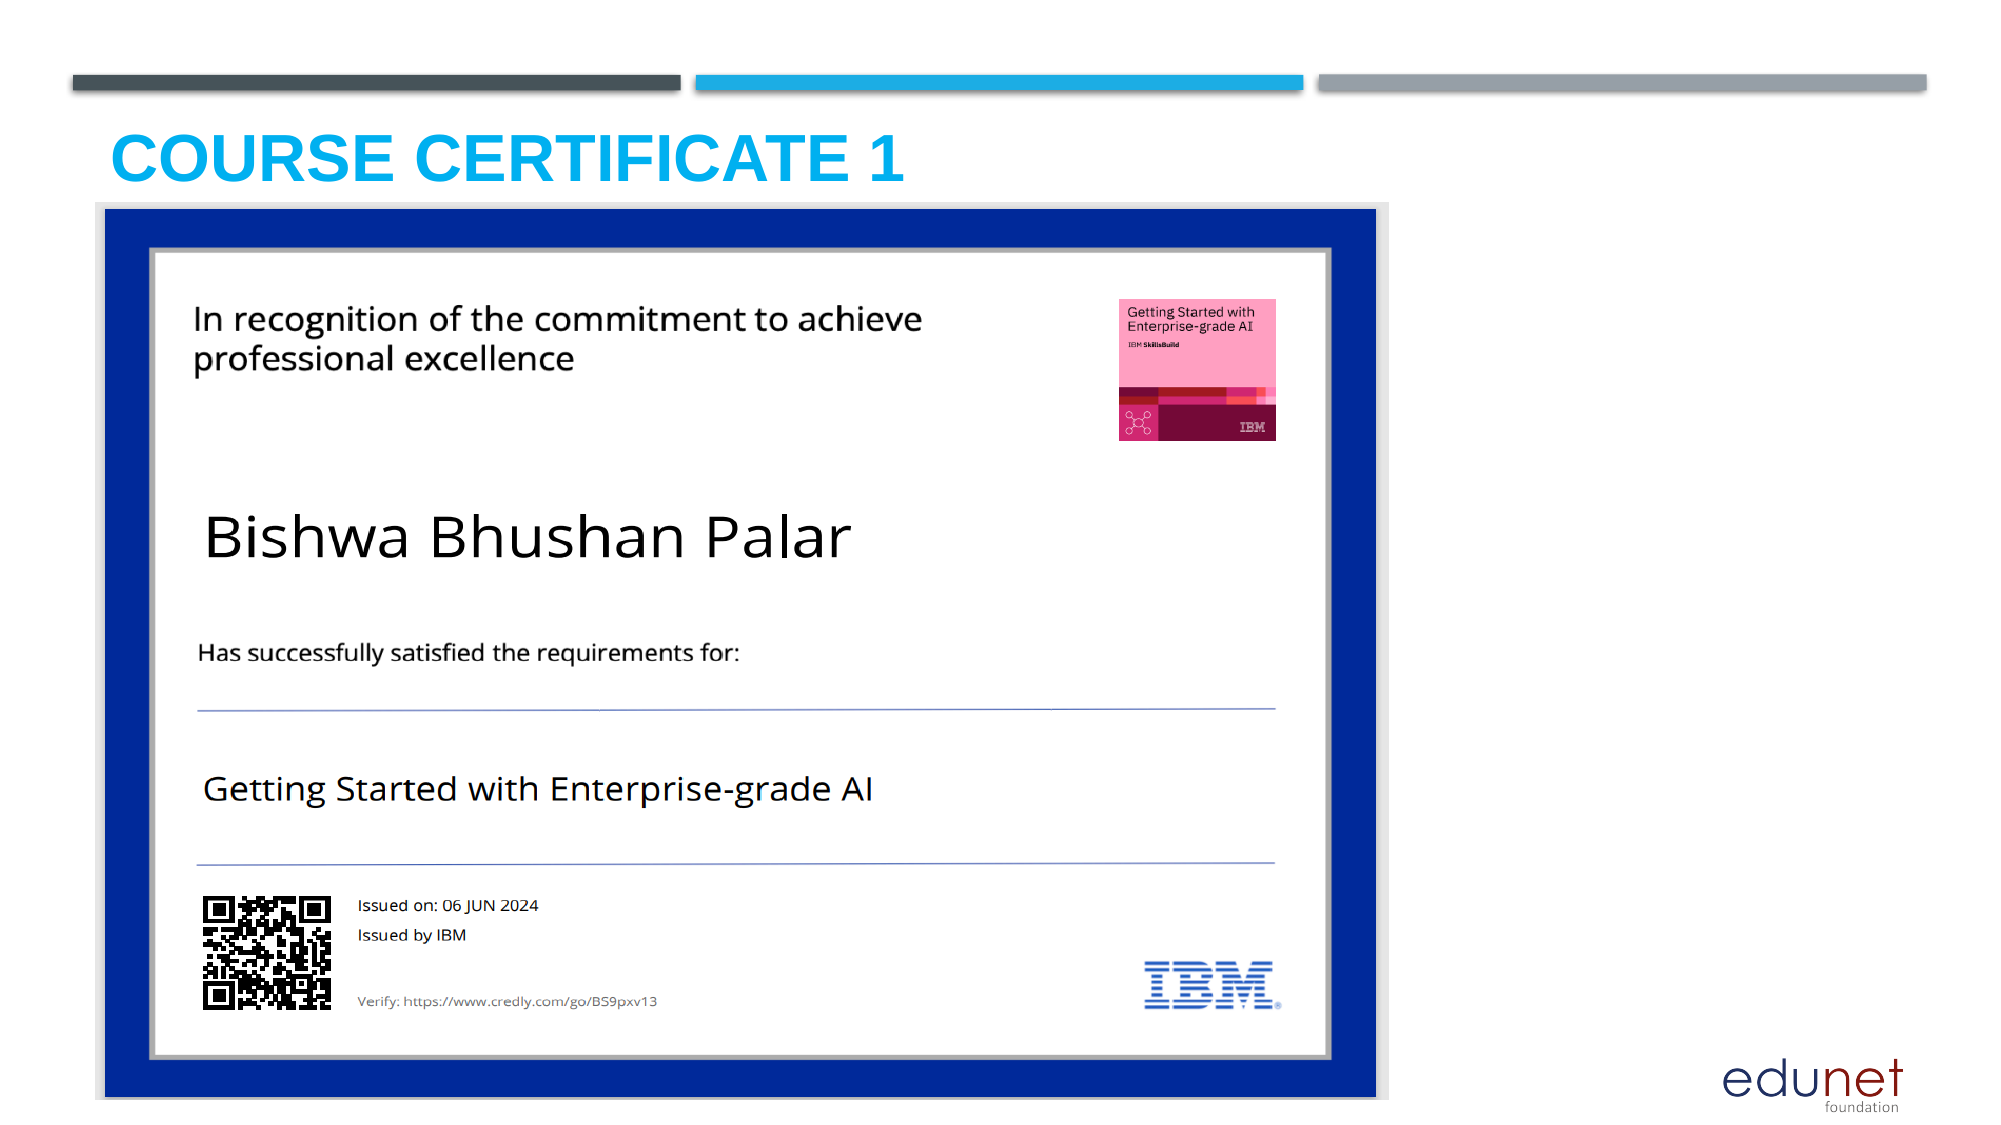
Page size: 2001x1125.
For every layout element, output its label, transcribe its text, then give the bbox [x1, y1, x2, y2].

picture [94, 201, 1390, 1100]
picture [1719, 1056, 1905, 1116]
title course certificate 1 [95, 115, 1905, 203]
